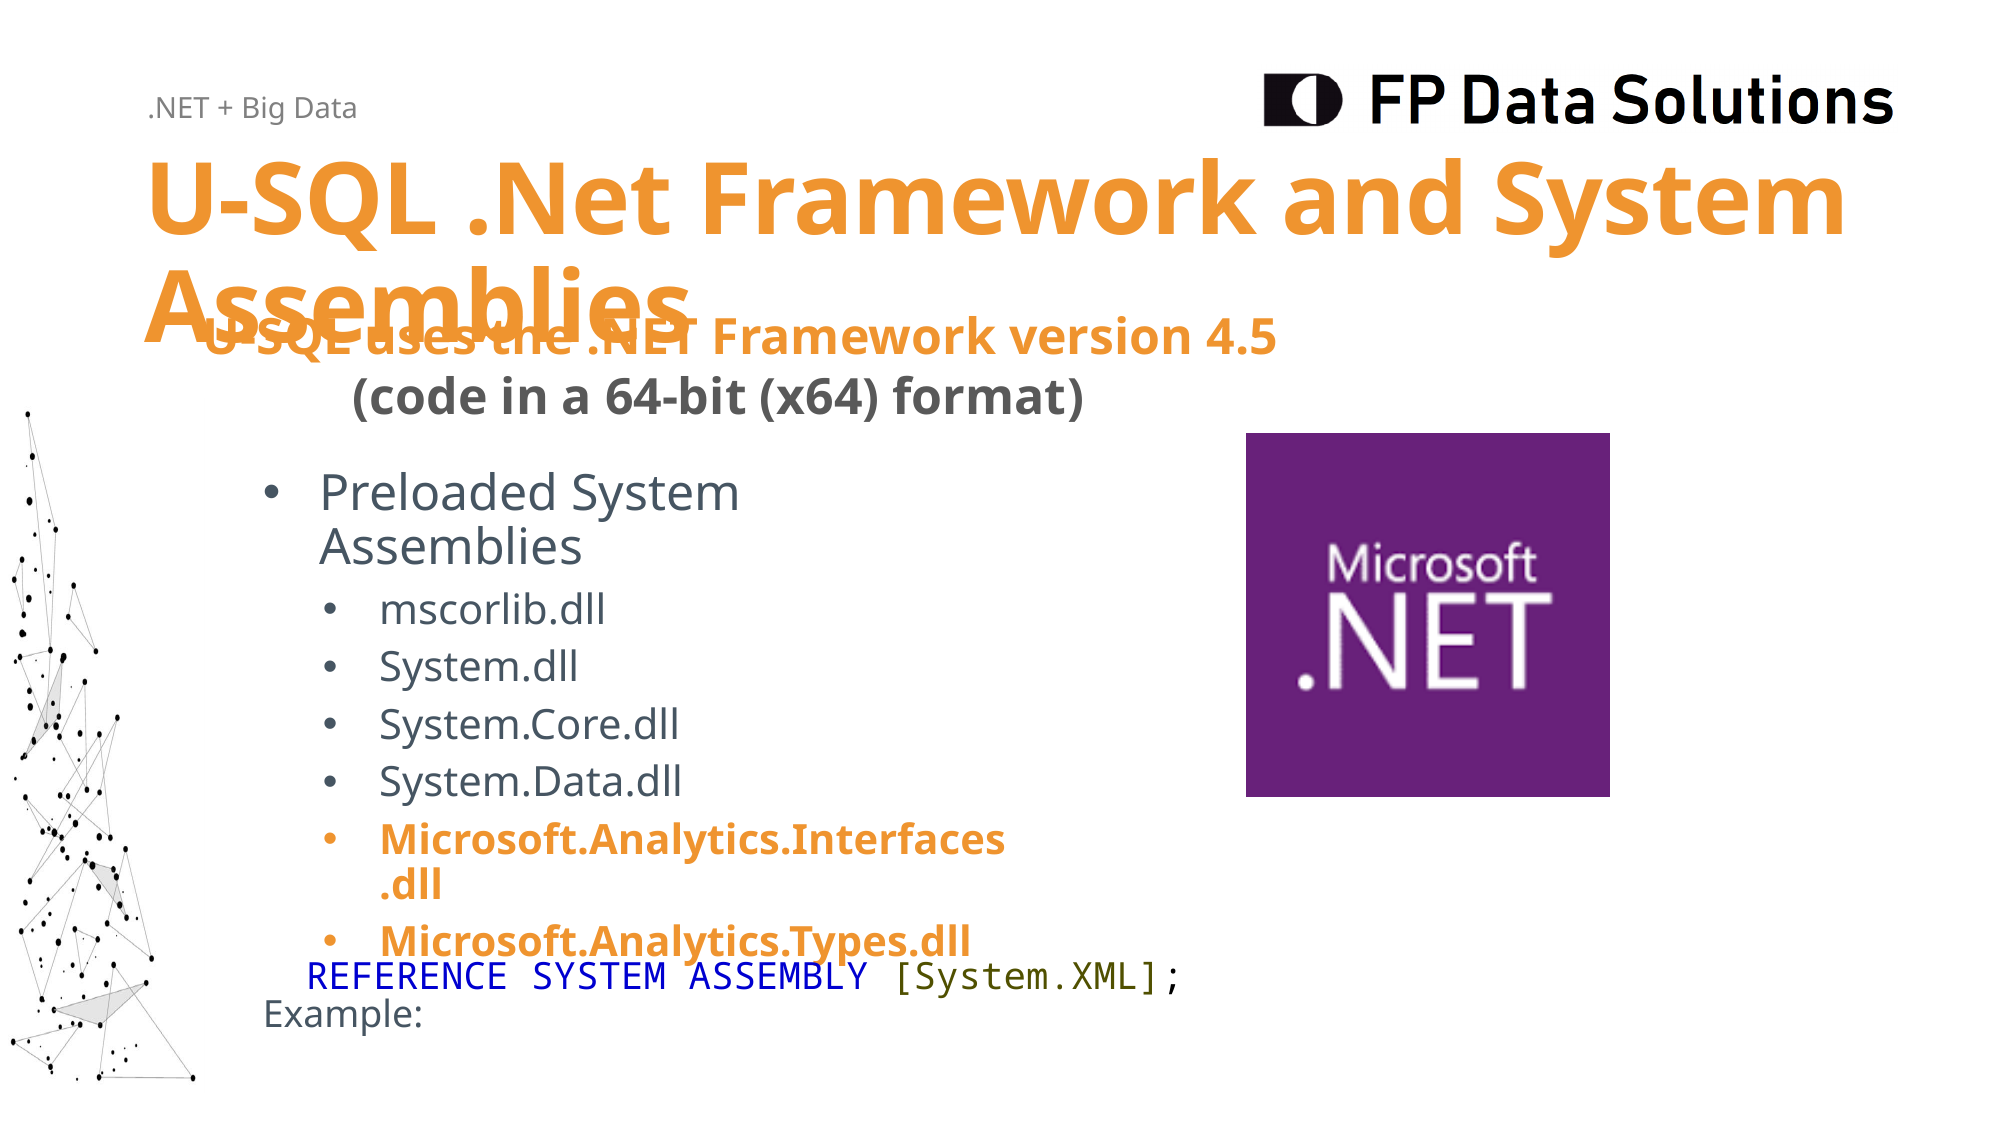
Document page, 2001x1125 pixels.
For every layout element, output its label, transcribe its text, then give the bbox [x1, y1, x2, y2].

picture [1246, 433, 1610, 797]
text_box REFERENCE SYSTEM ASSEMBLY [System.XML]; [291, 944, 1221, 1005]
picture [0, 398, 205, 1093]
list U-SQL .Net Framework and System Assemblies [129, 140, 2000, 298]
text_box Preloaded System Assemblies mscorlib.dll System.dll System.Core.dll System.Data.dll Microsoft.Analytics.Interfaces.dll Microsoft.Analytics.Types.dll Example: [248, 460, 1028, 1043]
text_box U-SQL uses the .NET Framework version 4.5 (code in a 64-bit (x64) format) [188, 297, 1306, 433]
picture [1257, 64, 1898, 133]
